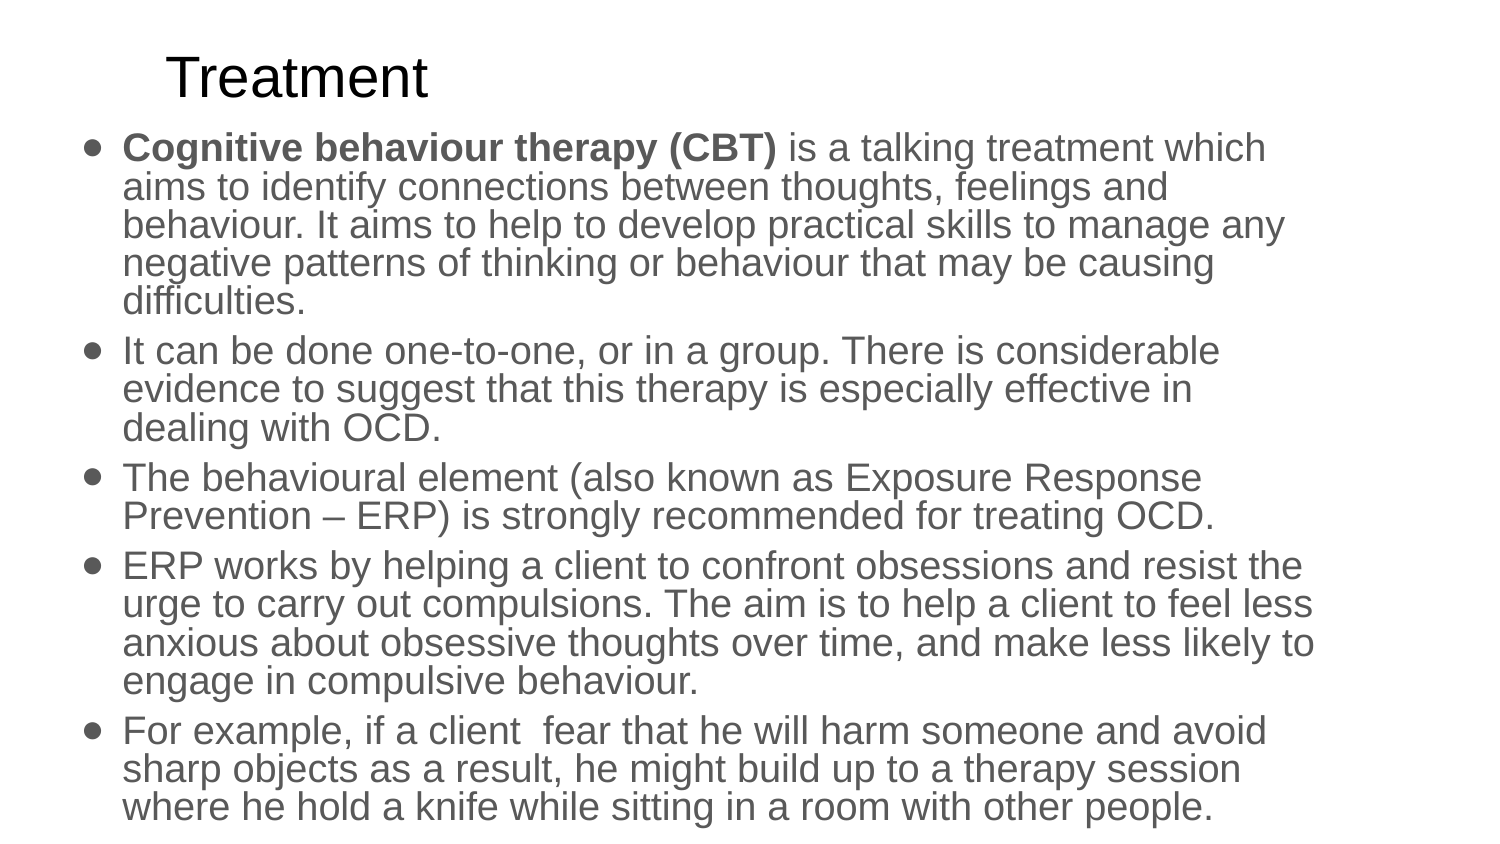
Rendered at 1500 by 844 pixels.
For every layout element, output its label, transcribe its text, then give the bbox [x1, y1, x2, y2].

title Treatment [150, 33, 1425, 124]
list Cognitive behaviour therapy (CBT) is a talking treatment which aims to identify connections between thoughts, feelings and behaviour. It aims to help to develop practical skills to manage any negative patterns of thinking or behaviour that may be causing difficulties. It can be done one-to-one, or in a group. There is considerable evidence to suggest that this therapy is especially effective in dealing with OCD. The behavioural element (also known as Exposure Response Prevention – ERP) is strongly recommended for treating OCD. ERP works by helping a client to confront obsessions and resist the urge to carry out compulsions. The aim is to help a client to feel less anxious about obsessive thoughts over time, and make less likely to engage in compulsive behaviour. For example, if a client fear that he will harm someone and avoid sharp objects as a result, he might build up to a therapy session where he hold a knife while sitting in a room with other people. [62, 123, 1338, 844]
